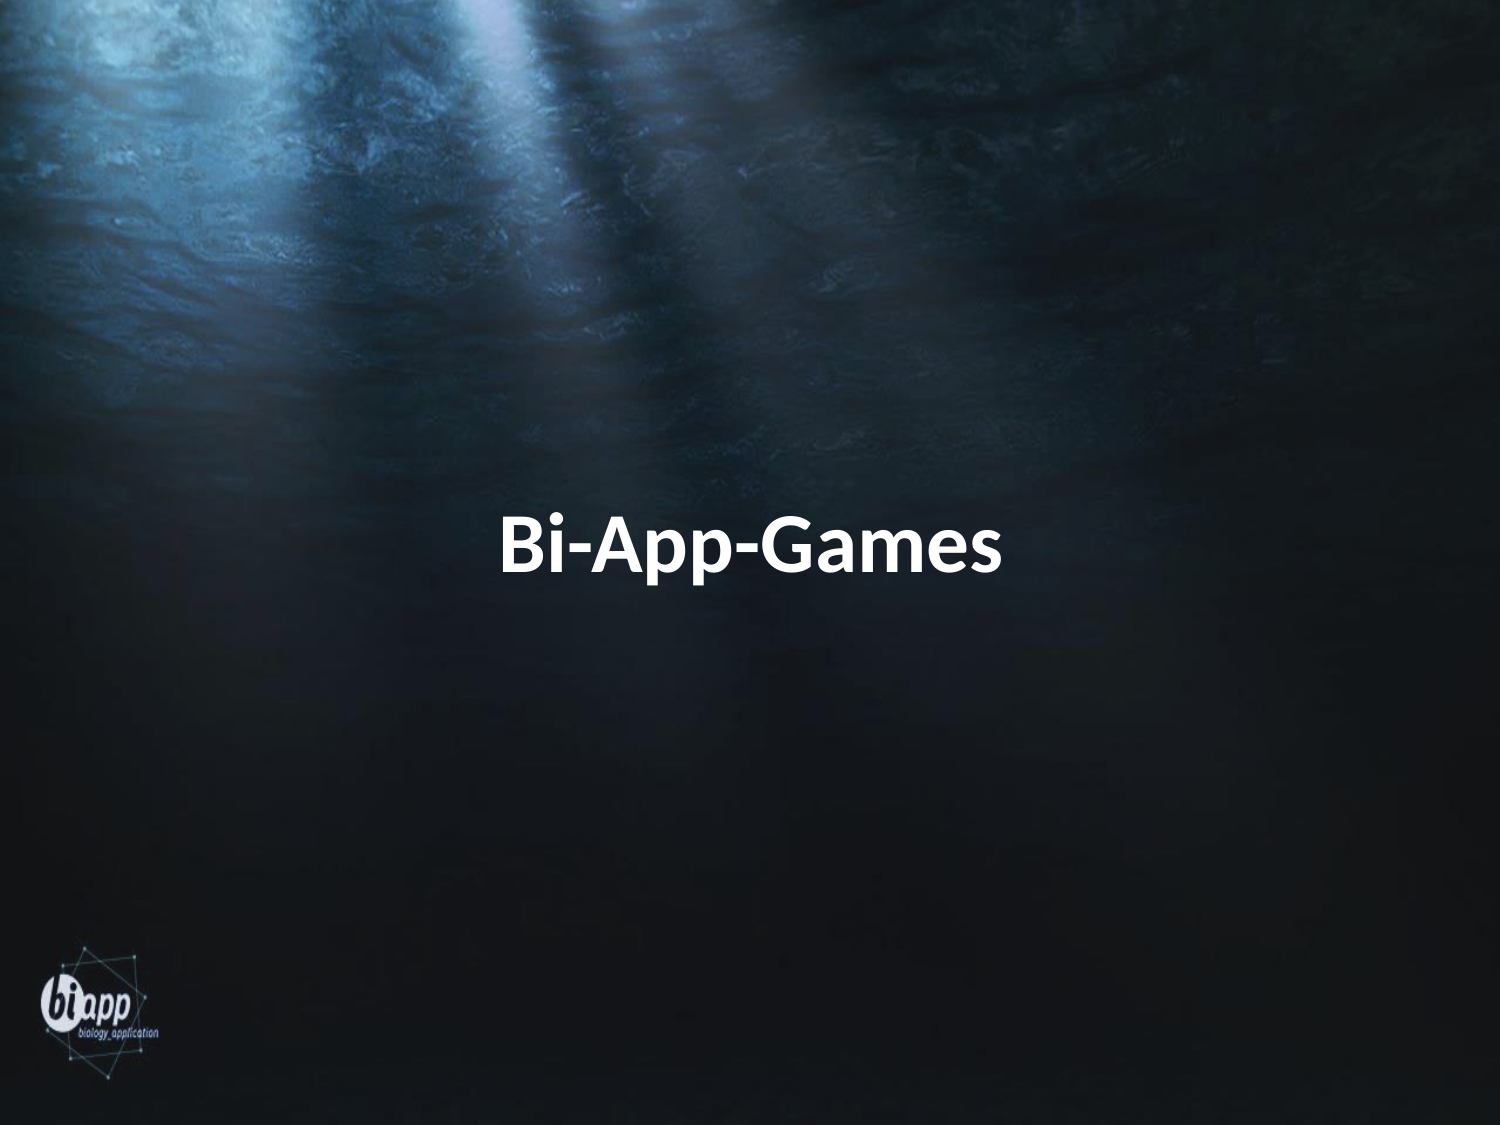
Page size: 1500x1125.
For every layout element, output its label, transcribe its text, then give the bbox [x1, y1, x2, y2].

picture [0, 0, 1500, 1125]
title Bi-App-Games [76, 444, 1427, 632]
